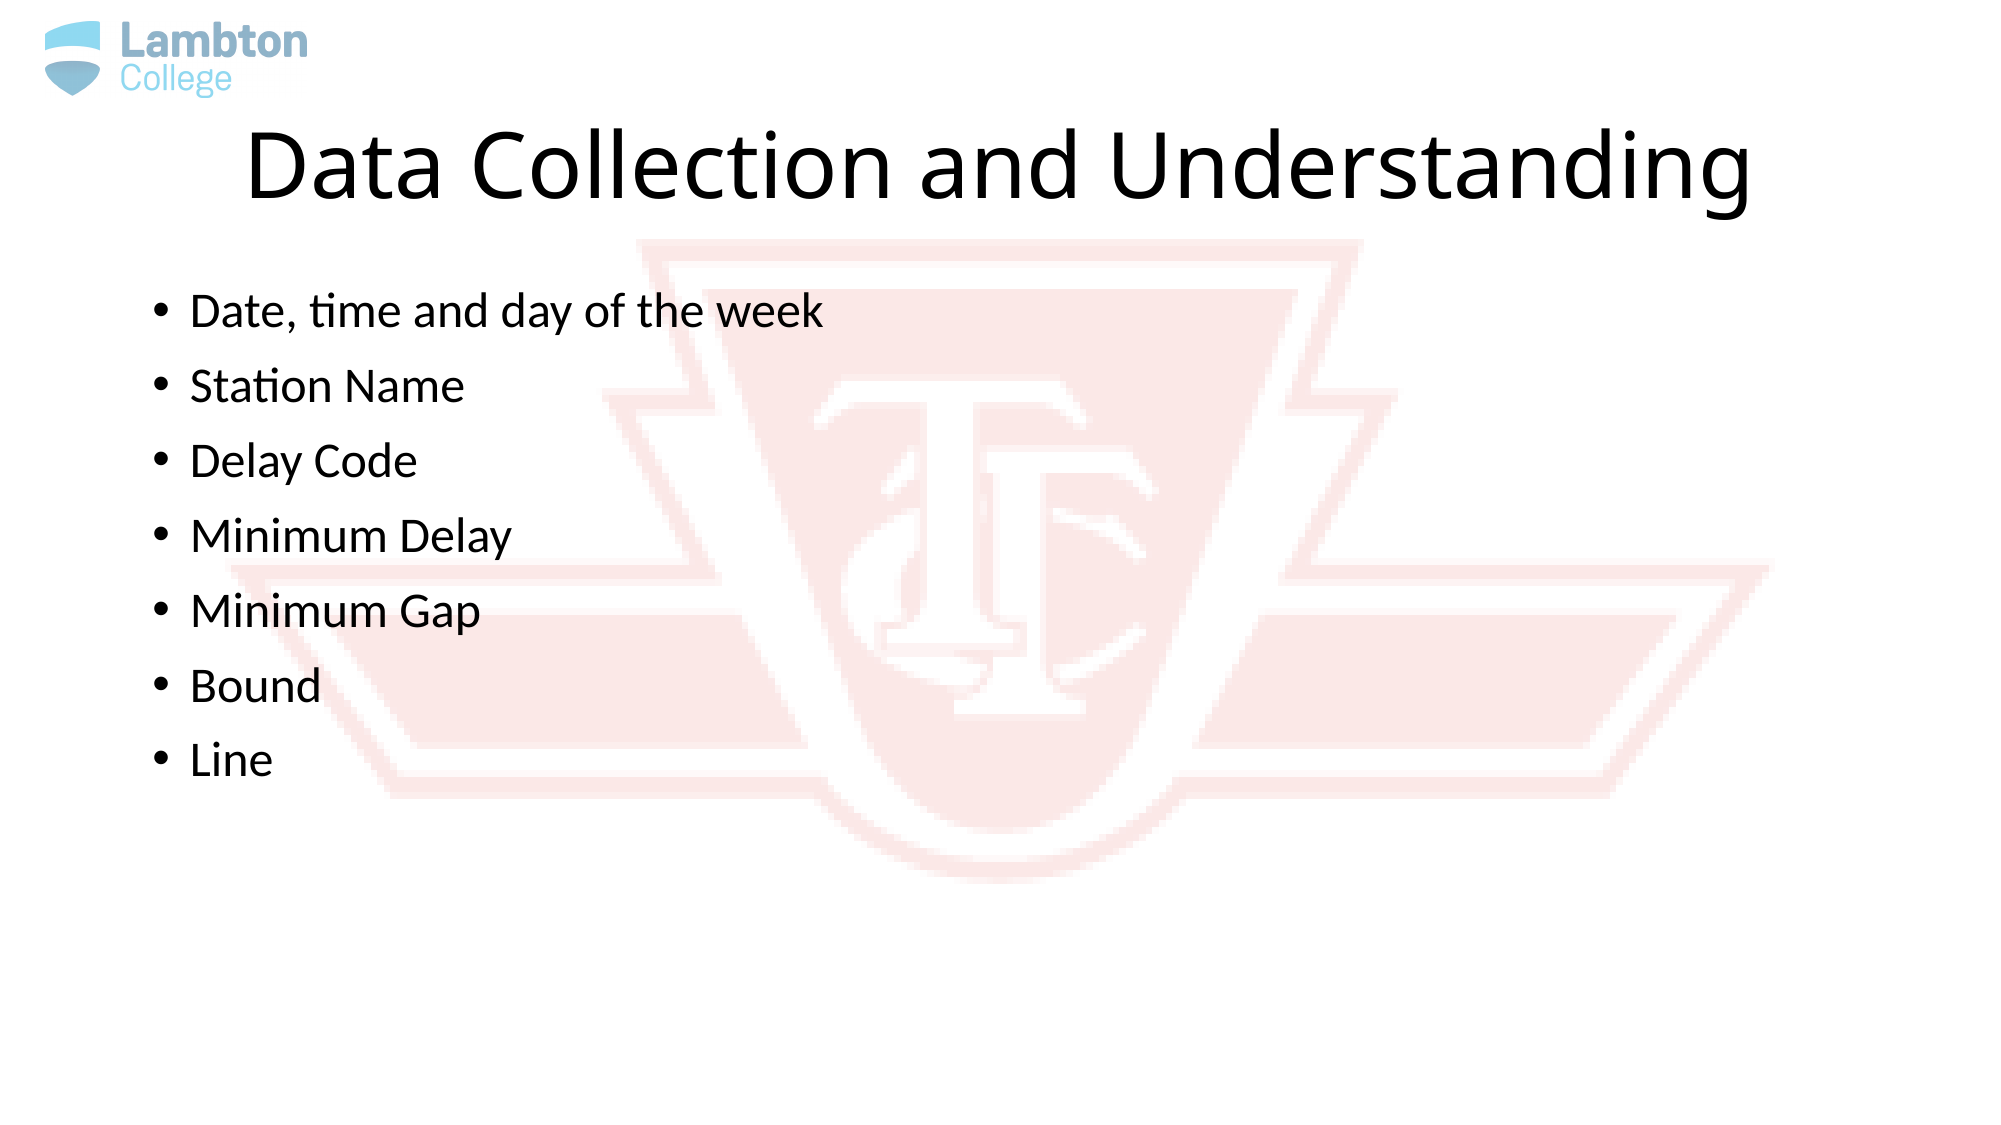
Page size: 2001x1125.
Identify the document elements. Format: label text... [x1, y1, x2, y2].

title Data Collection and Understanding [137, 59, 1863, 278]
picture [44, 21, 307, 98]
list Date, time and day of the week Station Name Delay Code Minimum Delay Minimum Gap Bound Line [137, 277, 1642, 1085]
